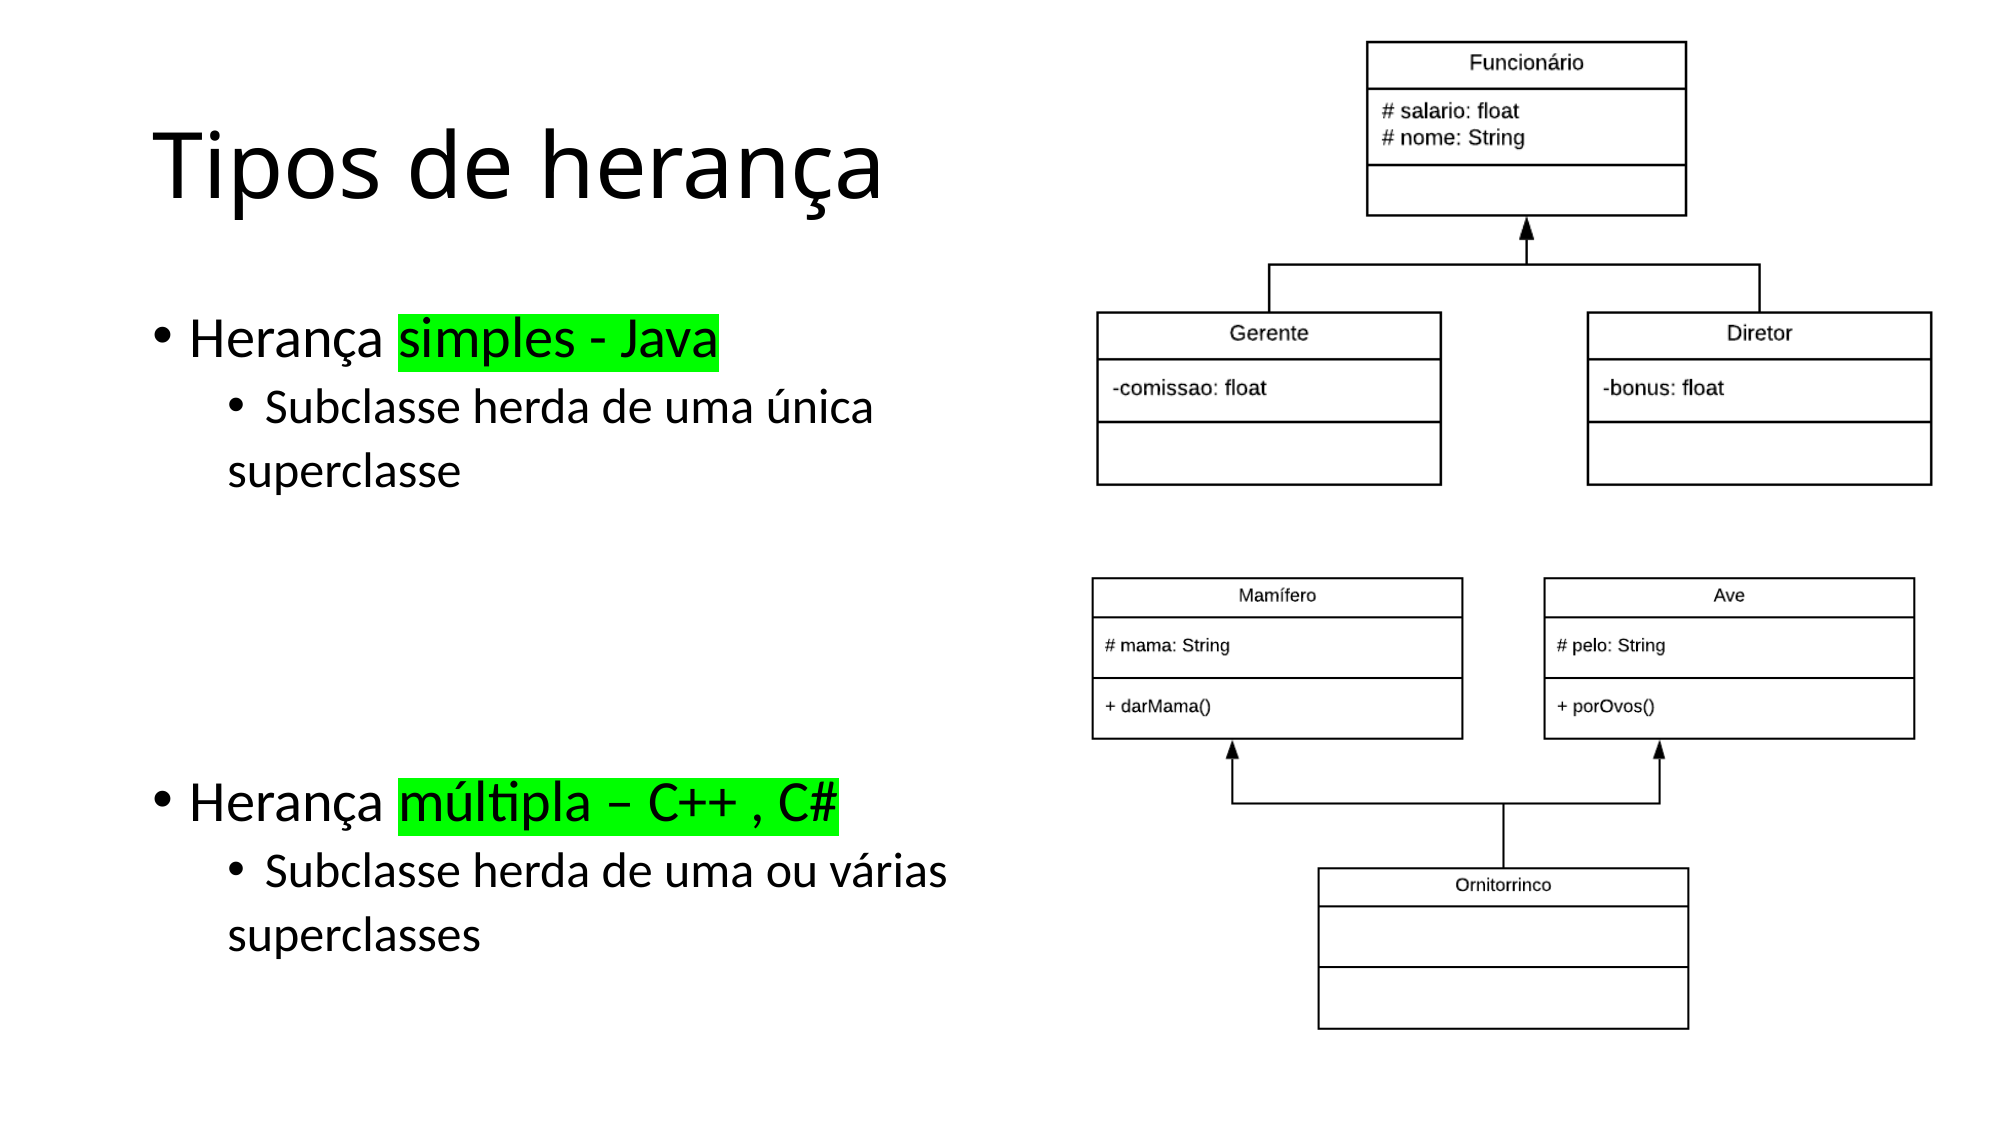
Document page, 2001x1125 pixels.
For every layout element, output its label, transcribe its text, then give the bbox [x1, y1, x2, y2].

picture [1029, 0, 2000, 1073]
list Herança simples - Java Subclasse herda de uma única superclasse Herança múltipla – C++ , C# Subclasse herda de uma ou várias superclasses [137, 299, 1029, 1014]
title Tipos de herança [137, 59, 1029, 278]
